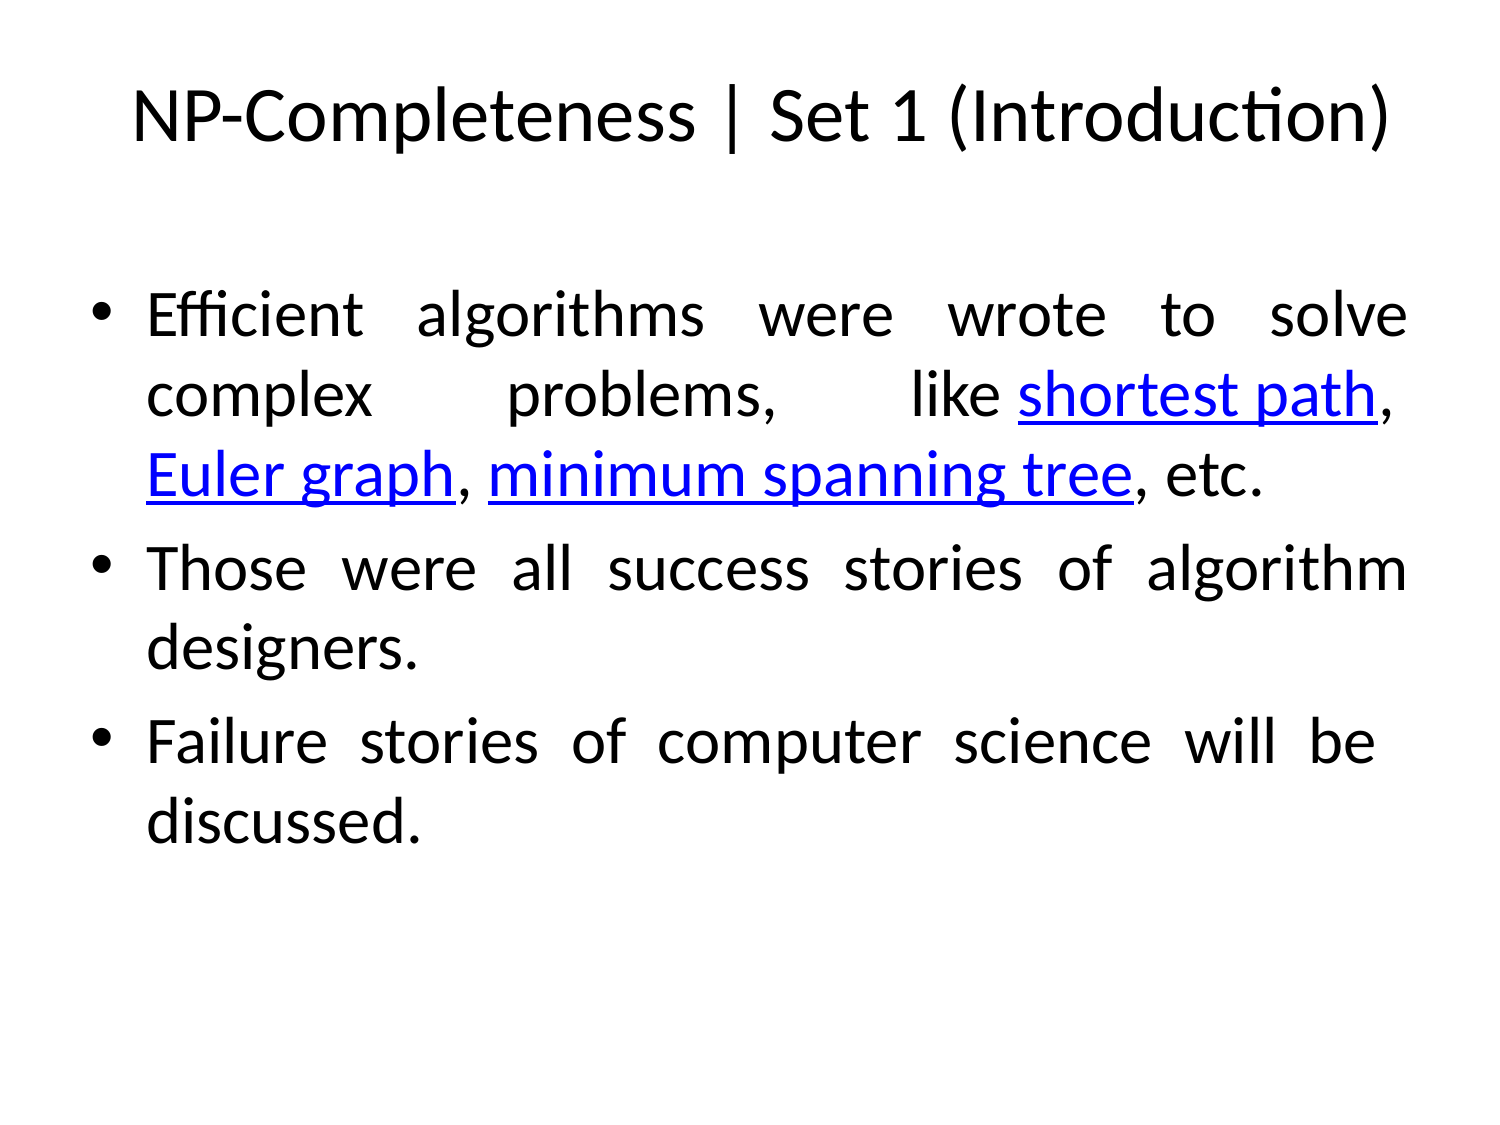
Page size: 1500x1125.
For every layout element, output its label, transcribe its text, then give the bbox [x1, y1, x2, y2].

title NP-Completeness | Set 1 (Introduction) [75, 45, 1450, 175]
list Efficient algorithms were wrote to solve complex problems, like shortest path, Euler graph, minimum spanning tree, etc. Those were all success stories of algorithm designers. Failure stories of computer science will be discussed. [75, 262, 1425, 1005]
